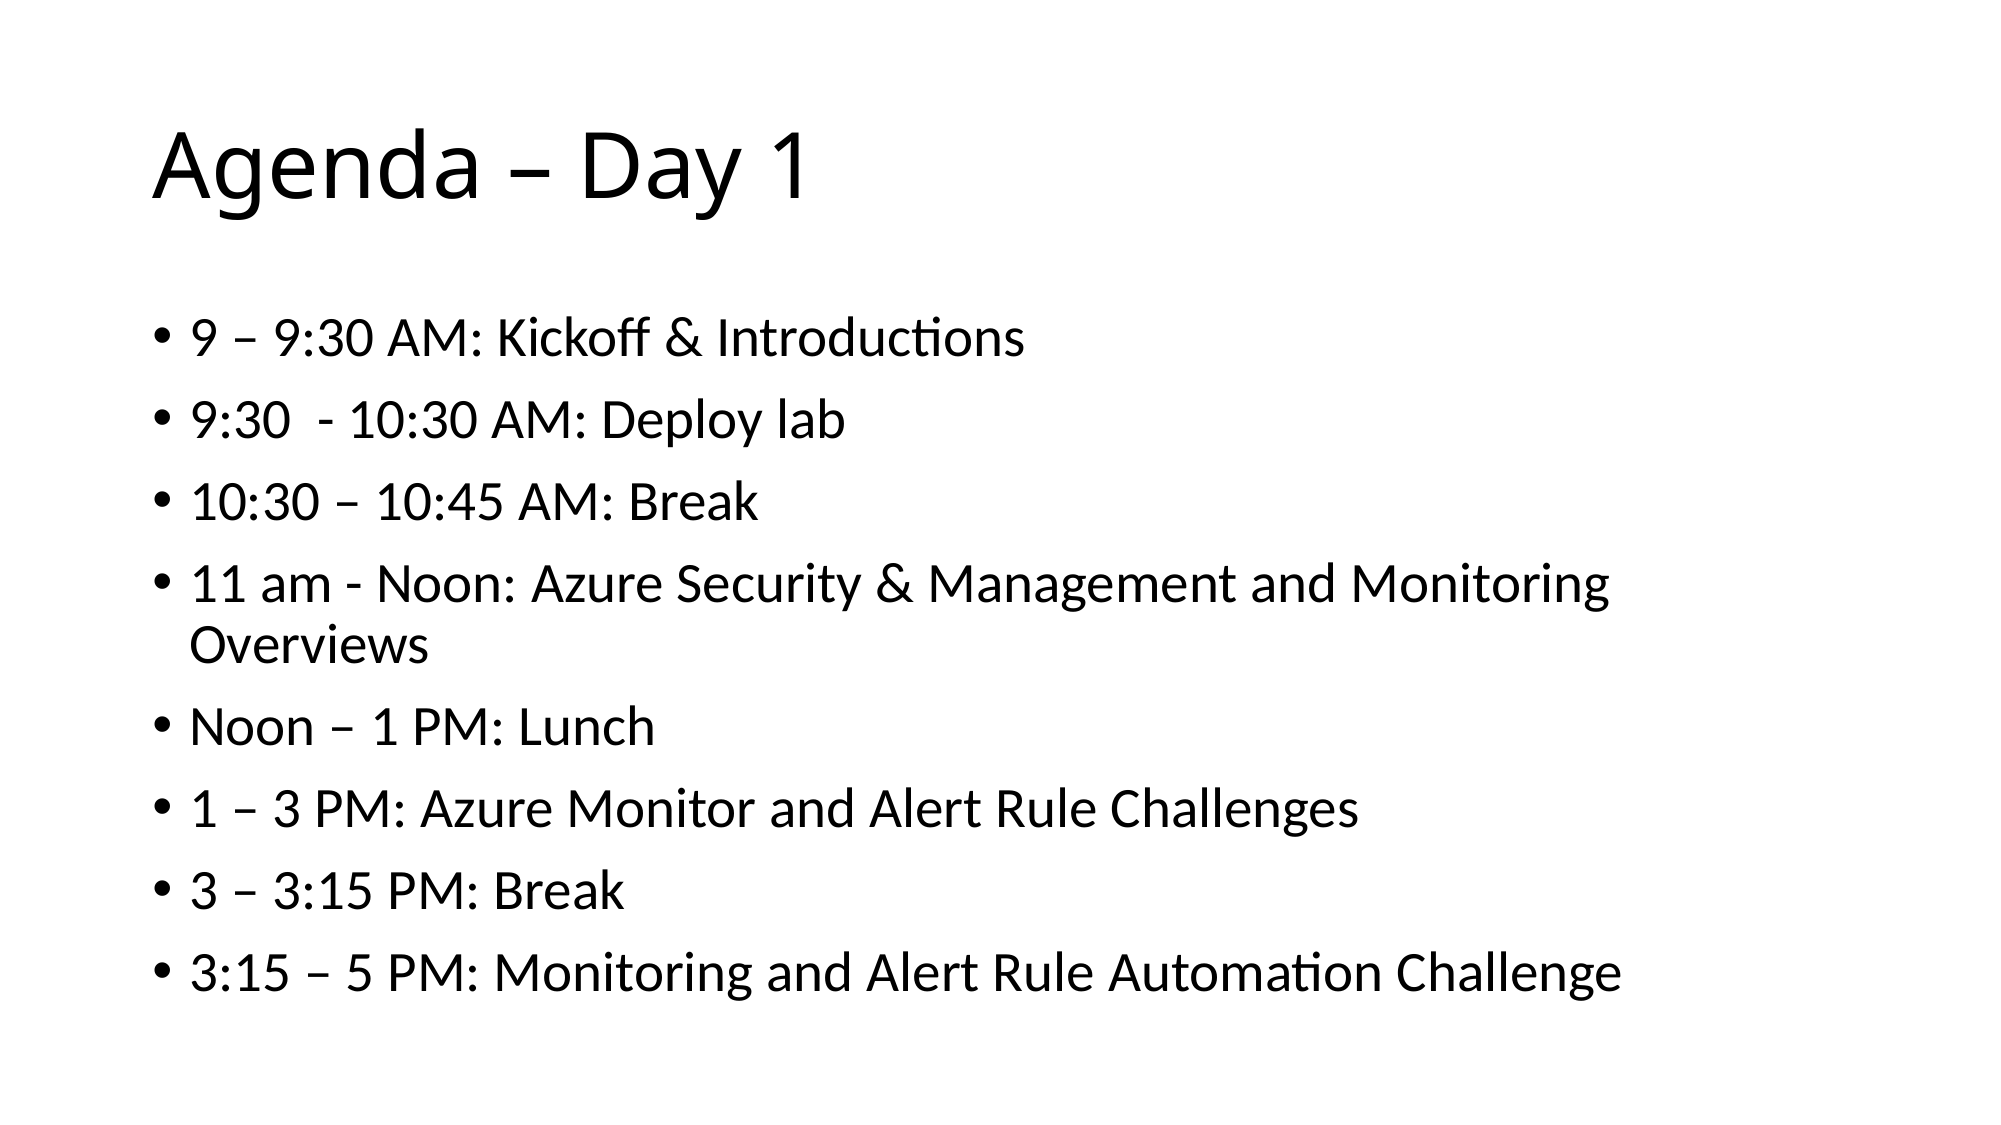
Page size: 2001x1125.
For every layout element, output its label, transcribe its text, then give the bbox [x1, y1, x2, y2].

title Agenda – Day 1 [137, 59, 1863, 278]
list 9 – 9:30 AM: Kickoff & Introductions 9:30 - 10:30 AM: Deploy lab 10:30 – 10:45 AM: Break 11 am - Noon: Azure Security & Management and Monitoring Overviews Noon – 1 PM: Lunch 1 – 3 PM: Azure Monitor and Alert Rule Challenges 3 – 3:15 PM: Break 3:15 – 5 PM: Monitoring and Alert Rule Automation Challenge [137, 299, 1863, 1014]
